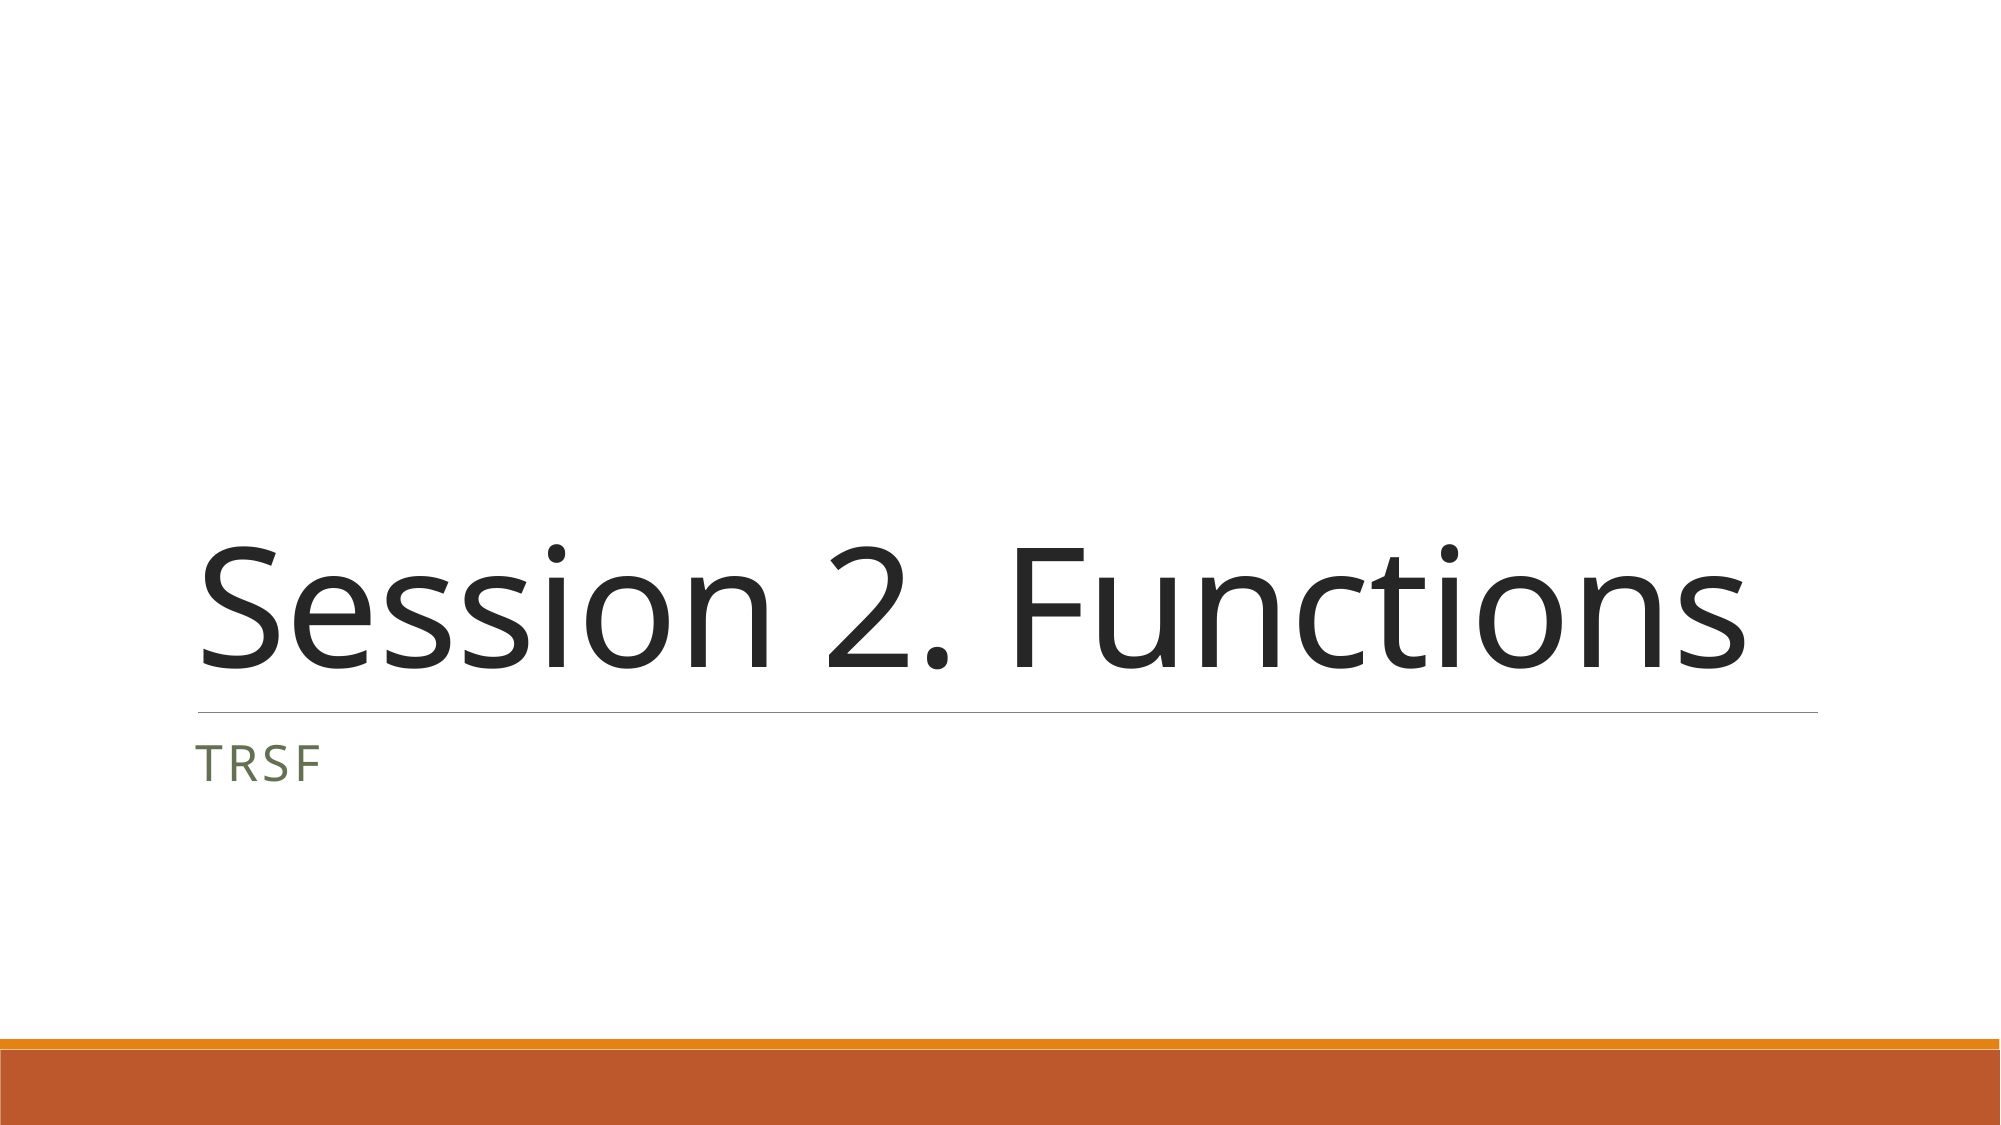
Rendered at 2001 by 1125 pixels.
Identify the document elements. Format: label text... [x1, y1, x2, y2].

title Session 2. Functions [180, 124, 1830, 710]
subtitle TRSF [180, 730, 1831, 919]
